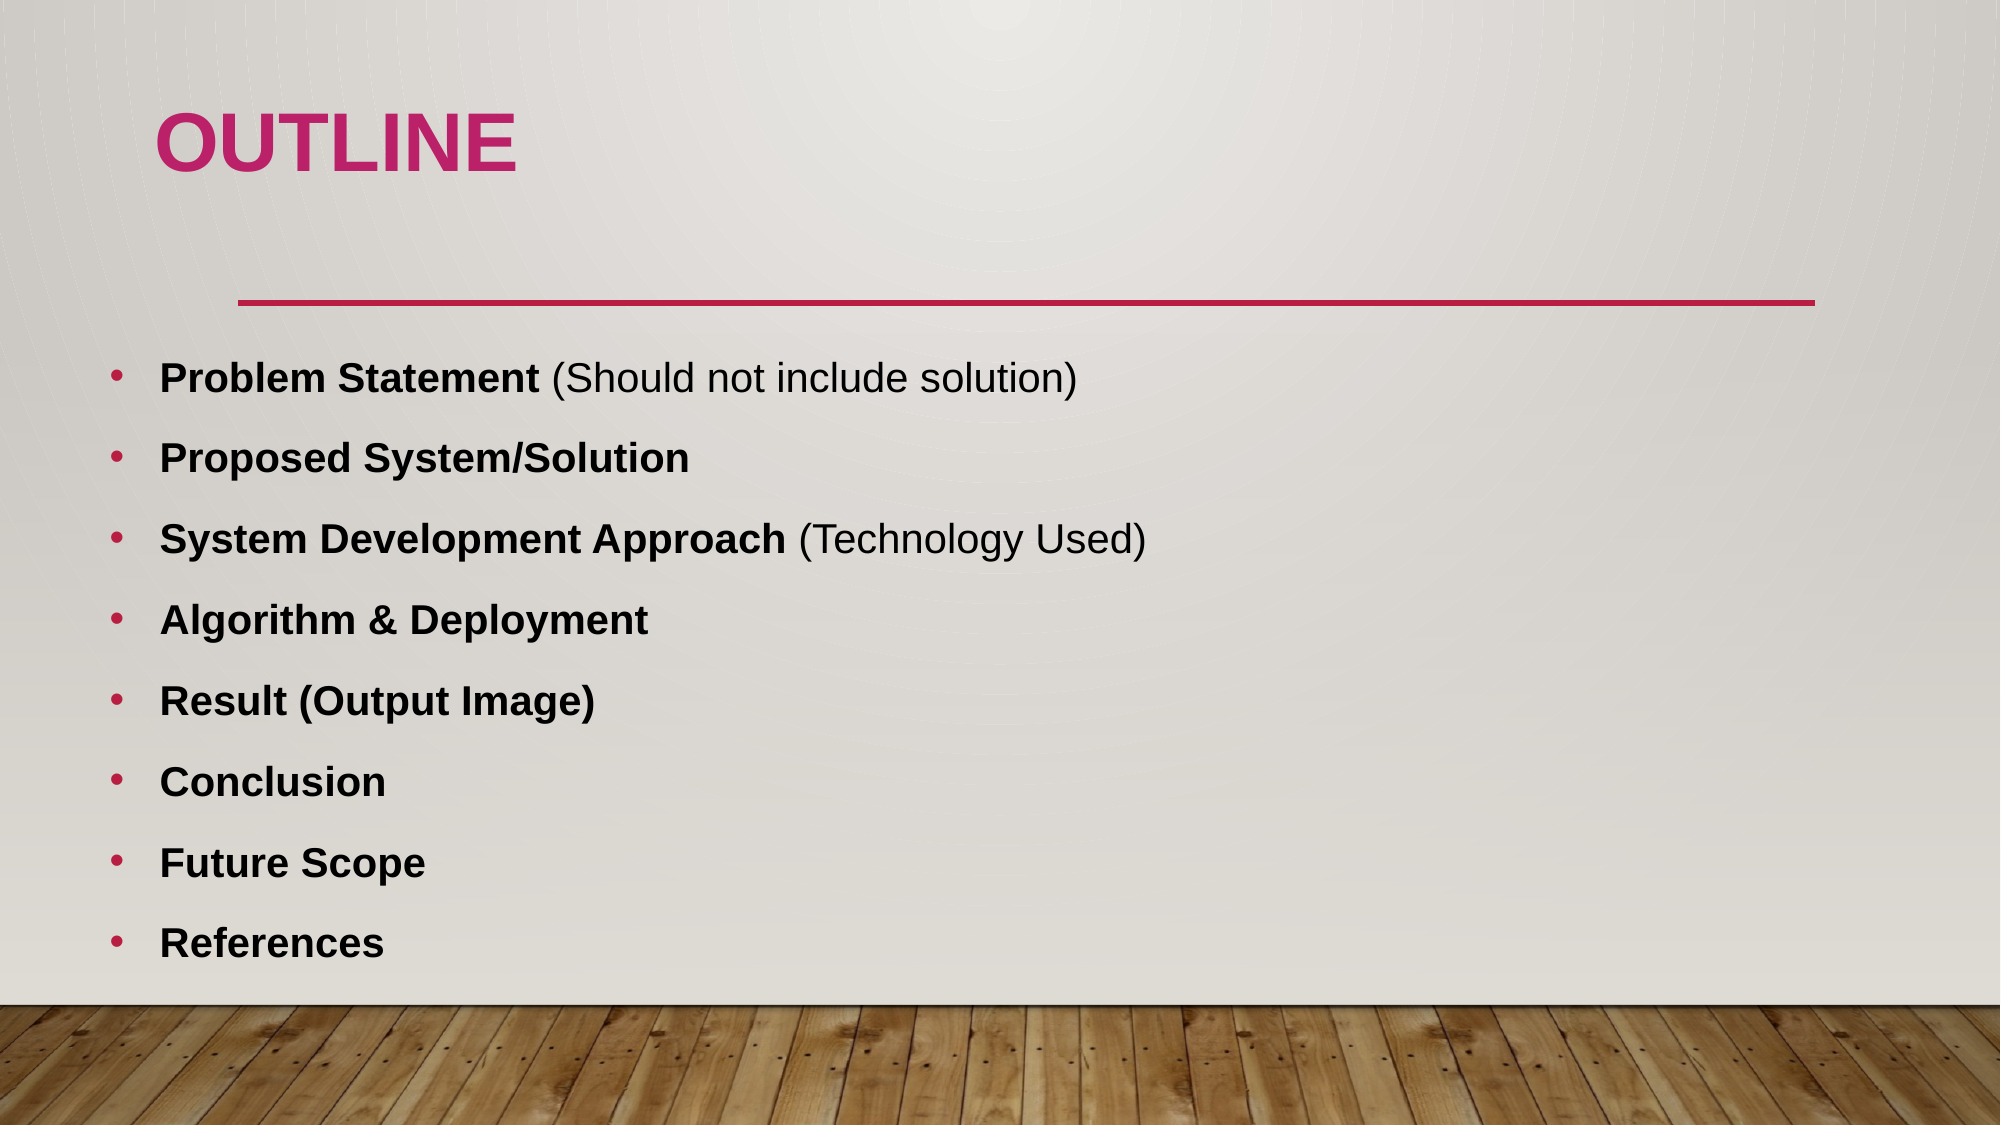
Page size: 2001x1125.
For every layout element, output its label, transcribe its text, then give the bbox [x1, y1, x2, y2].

title OUTLINE [139, 91, 1865, 252]
list Problem Statement (Should not include solution) Proposed System/Solution System Development Approach (Technology Used) Algorithm & Deployment Result (Output Image) Conclusion Future Scope References [94, 252, 1903, 1112]
picture [0, 1005, 2000, 1125]
